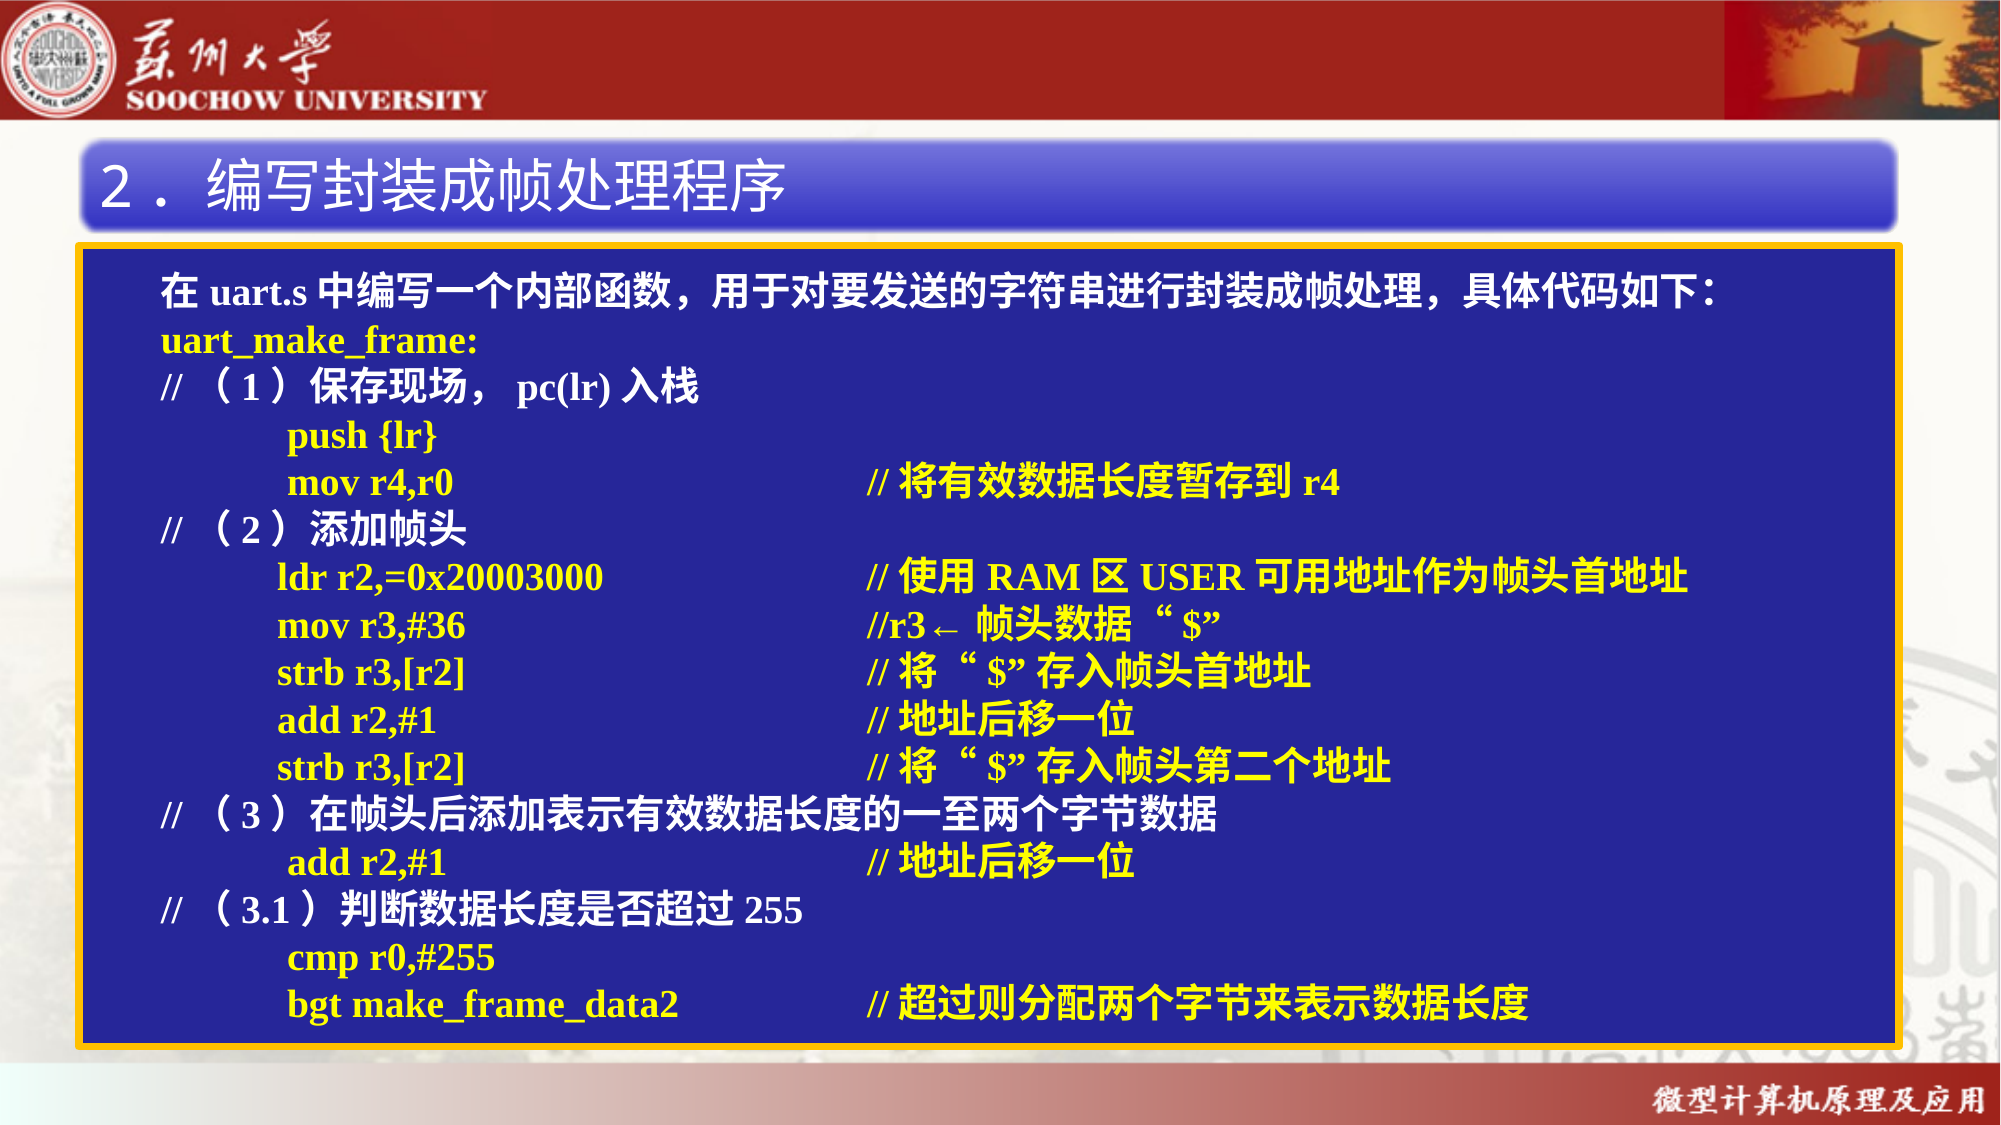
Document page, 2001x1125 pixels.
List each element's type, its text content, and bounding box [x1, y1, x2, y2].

text_box 2．编写封装成帧处理程序 [89, 148, 1890, 226]
picture [0, 0, 2001, 1125]
text_box 在uart.s中编写一个内部函数，用于对要发送的字符串进行封装成帧处理，具体代码如下： uart_make_frame: //（1）保存现场，pc(lr)入栈 push {lr} mov r4,r0 //将有效数据长度暂存到r4 //（2）添加帧头 ldr r2,=0x20003000 //使用RAM区USER可用地址作为帧头首地址 mov r3,#36 //r3←帧头数据“$” strb r3,[r2] //将“$”存入帧头首地址 add r2,#1 //地址后移一位 strb r3,[r2] //将“$”存入帧头第二个地址 //（3）在帧头后添加表示有效数据长度的一至两个字节数据 add r2,#1 //地址后移一位 //（3.1）判断数据长度是否超过255 cmp r0,#255 bgt make_frame_data2 //超过则分配两个字节来表示数据长度 [78, 245, 1899, 1047]
